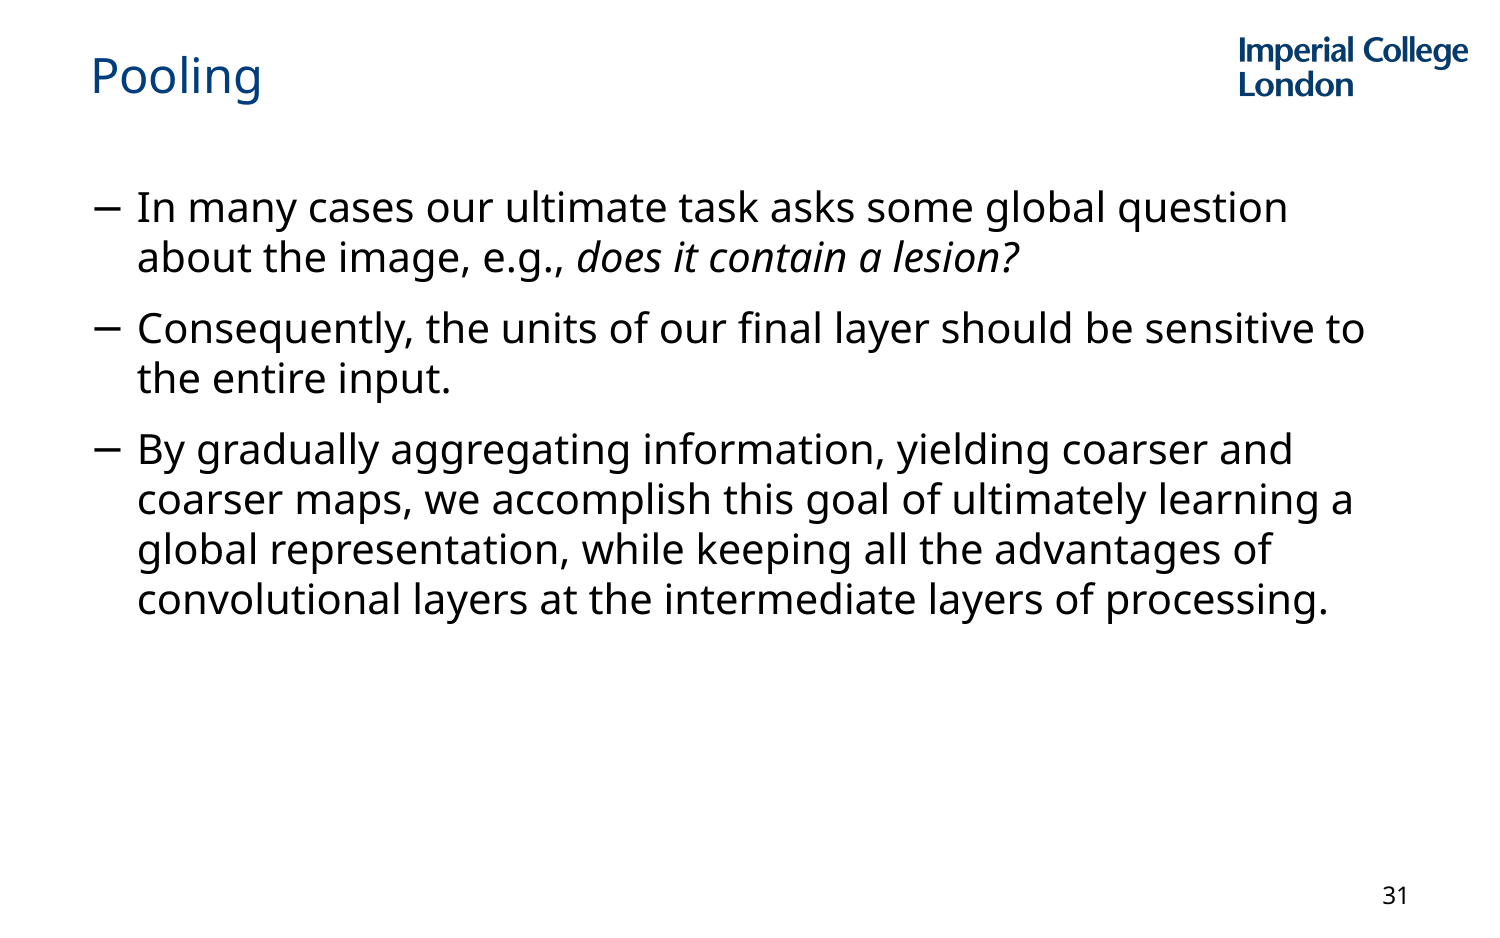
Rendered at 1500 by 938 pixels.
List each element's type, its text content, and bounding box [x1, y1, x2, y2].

picture [1425, 18, 1486, 114]
list In many cases our ultimate task asks some global question about the image, e.g., does it contain a lesion? Consequently, the units of our final layer should be sensitive to the entire input. By gradually aggregating information, yielding coarser and coarser maps, we accomplish this goal of ultimately learning a global representation, while keeping all the advantages of convolutional layers at the intermediate layers of processing. [75, 173, 1425, 853]
title Pooling [75, 0, 1425, 153]
slide_number 31 [1074, 872, 1426, 920]
